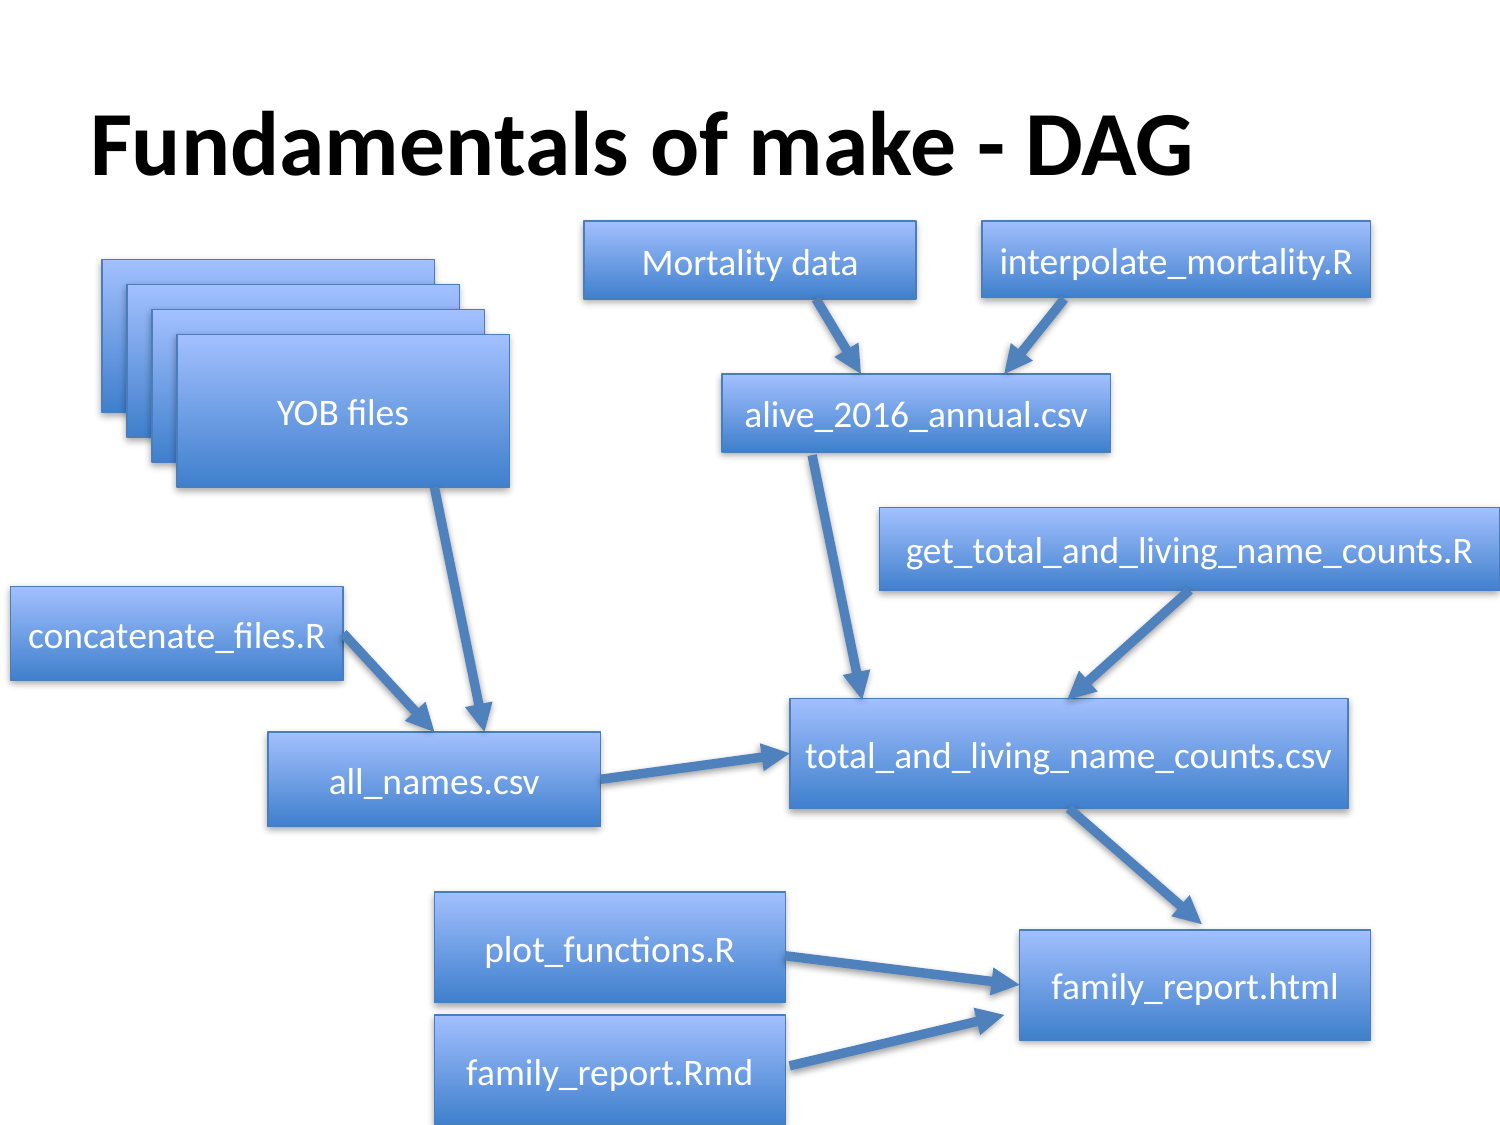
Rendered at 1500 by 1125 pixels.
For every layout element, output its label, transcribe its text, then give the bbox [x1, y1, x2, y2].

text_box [784, 955, 1020, 986]
text_box family_report.html [1019, 929, 1371, 1041]
text_box YOB files [176, 334, 510, 488]
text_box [434, 486, 485, 733]
text_box interpolate_mortality.R [981, 220, 1371, 298]
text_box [600, 753, 790, 780]
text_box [811, 454, 863, 701]
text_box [789, 1014, 1005, 1066]
text_box plot_functions.R [434, 891, 786, 1003]
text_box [1068, 808, 1202, 925]
text_box get_total_and_living_name_counts.R [879, 507, 1500, 591]
text_box total_and_living_name_counts.csv [789, 698, 1349, 809]
text_box YOB files [126, 284, 460, 438]
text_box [1004, 298, 1065, 375]
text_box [1067, 589, 1190, 701]
text_box family_report.Rmd [434, 1014, 786, 1125]
text_box Mortality data [583, 220, 917, 300]
text_box all_names.csv [267, 731, 601, 827]
text_box YOB files [101, 259, 435, 413]
text_box alive_2016_annual.csv [721, 373, 1111, 453]
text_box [342, 633, 435, 733]
title Fundamentals of make - DAG [75, 45, 1425, 233]
text_box YOB files [151, 309, 485, 463]
text_box concatenate_files.R [10, 586, 344, 681]
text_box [815, 298, 862, 375]
